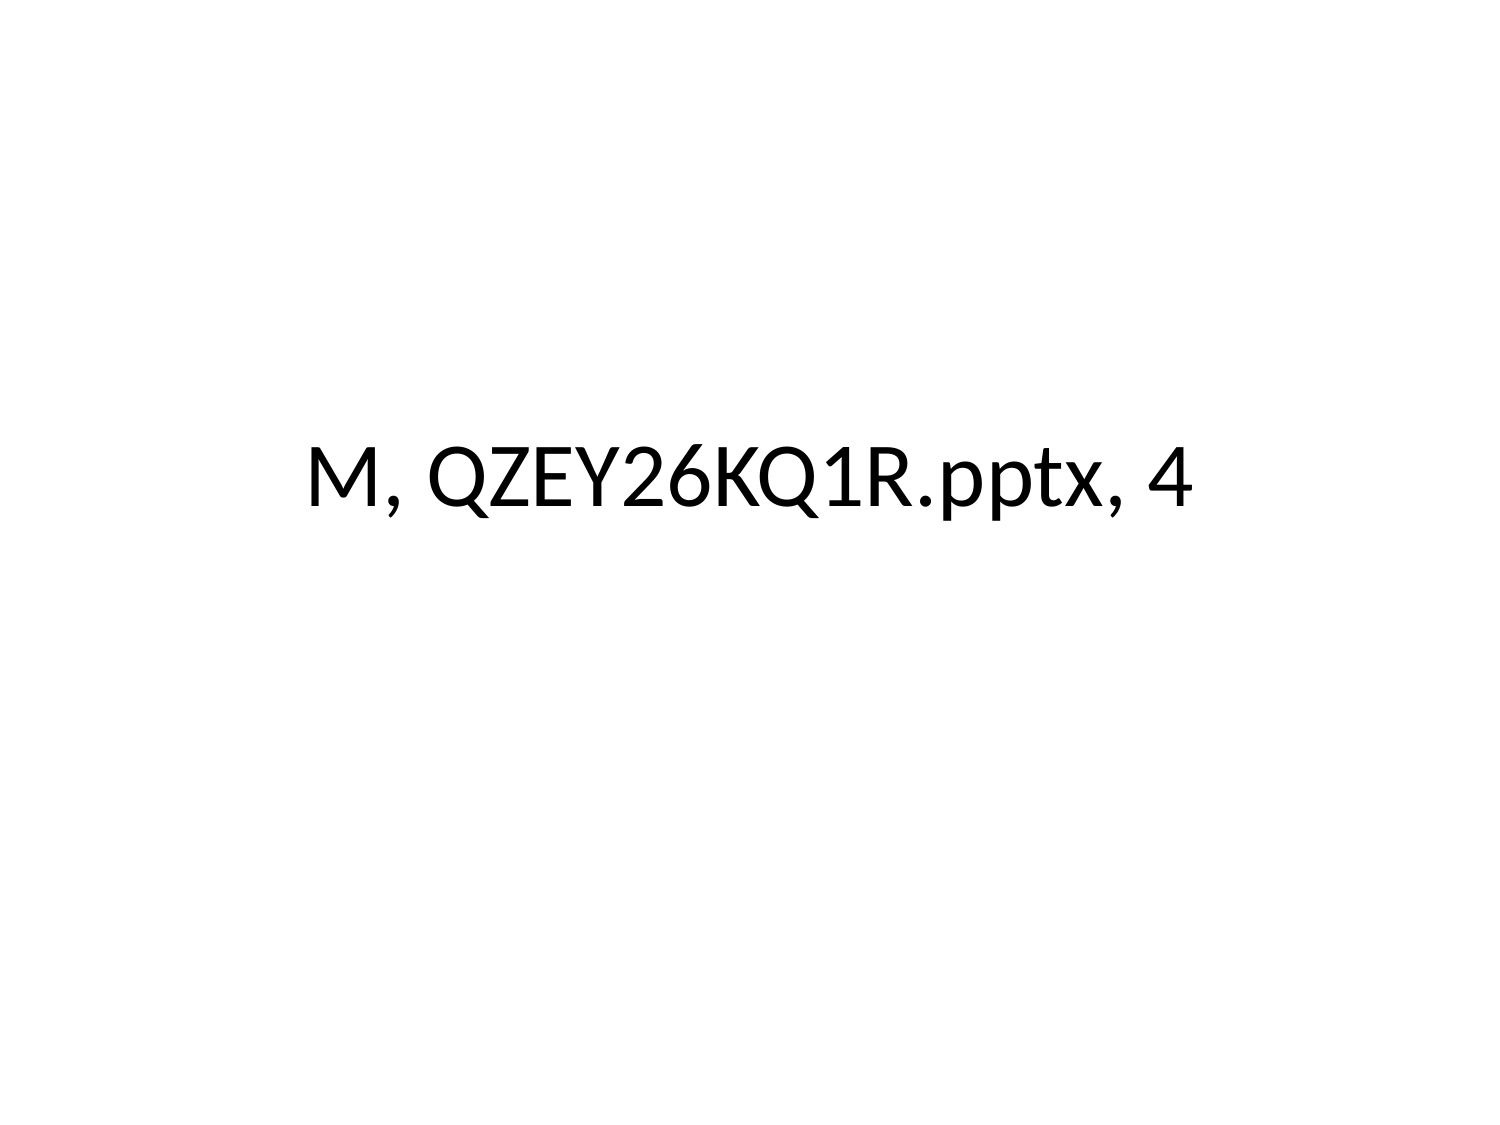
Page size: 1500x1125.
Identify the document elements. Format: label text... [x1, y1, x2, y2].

title M, QZEY26KQ1R.pptx, 4 [112, 349, 1388, 591]
